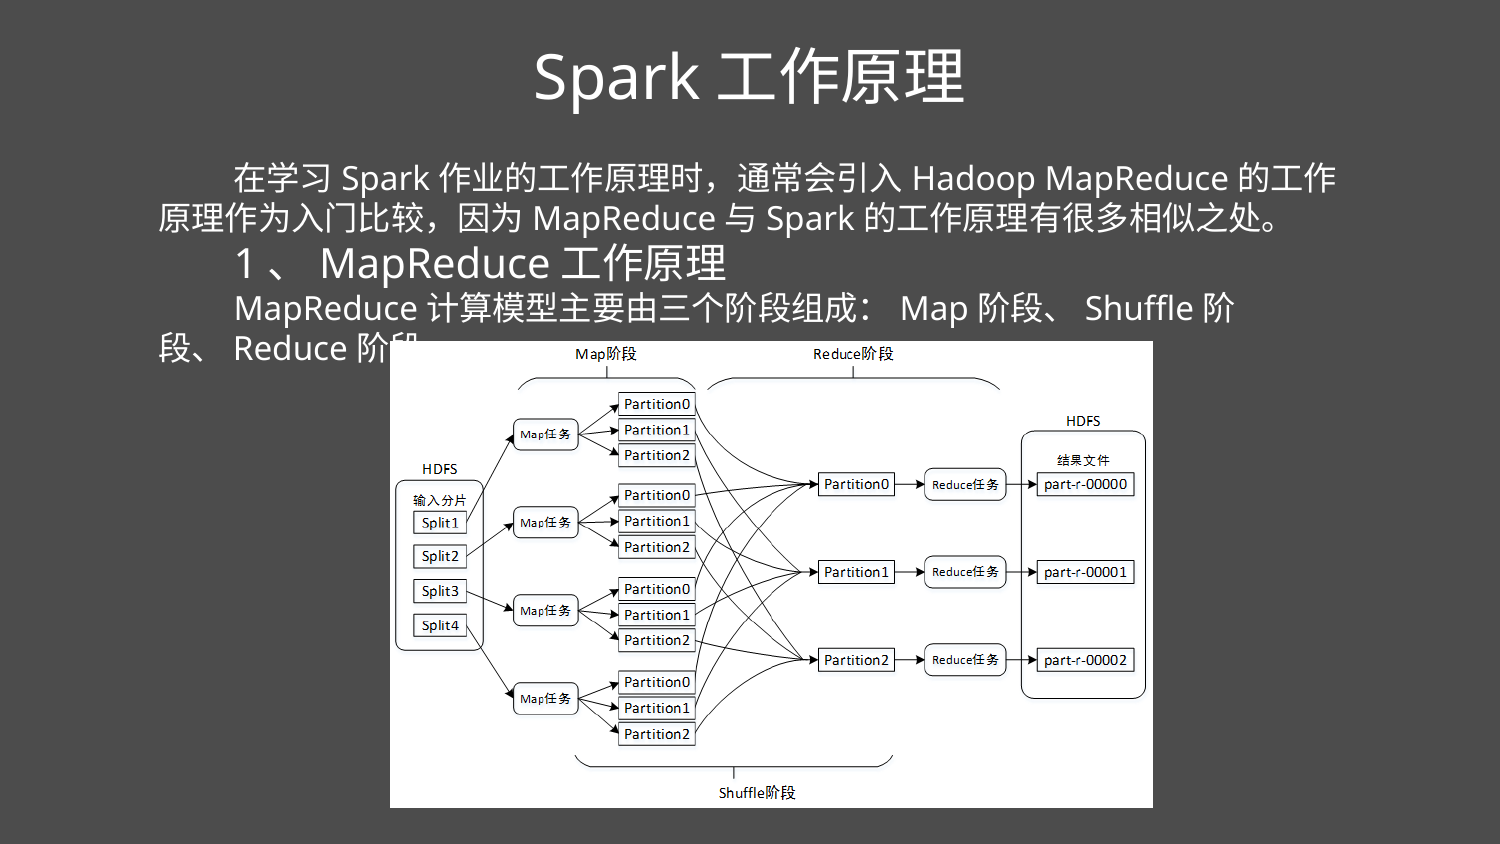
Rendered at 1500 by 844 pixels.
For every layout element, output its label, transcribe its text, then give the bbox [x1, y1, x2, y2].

text_box Spark工作原理 [0, 1, 1500, 151]
picture [390, 341, 1153, 808]
text_box 在学习Spark作业的工作原理时，通常会引入Hadoop MapReduce的工作原理作为入门比较，因为MapReduce与Spark的工作原理有很多相似之处。 1、MapReduce工作原理 MapReduce计算模型主要由三个阶段组成：Map阶段、Shuffle阶段、Reduce阶段。 [143, 149, 1357, 844]
